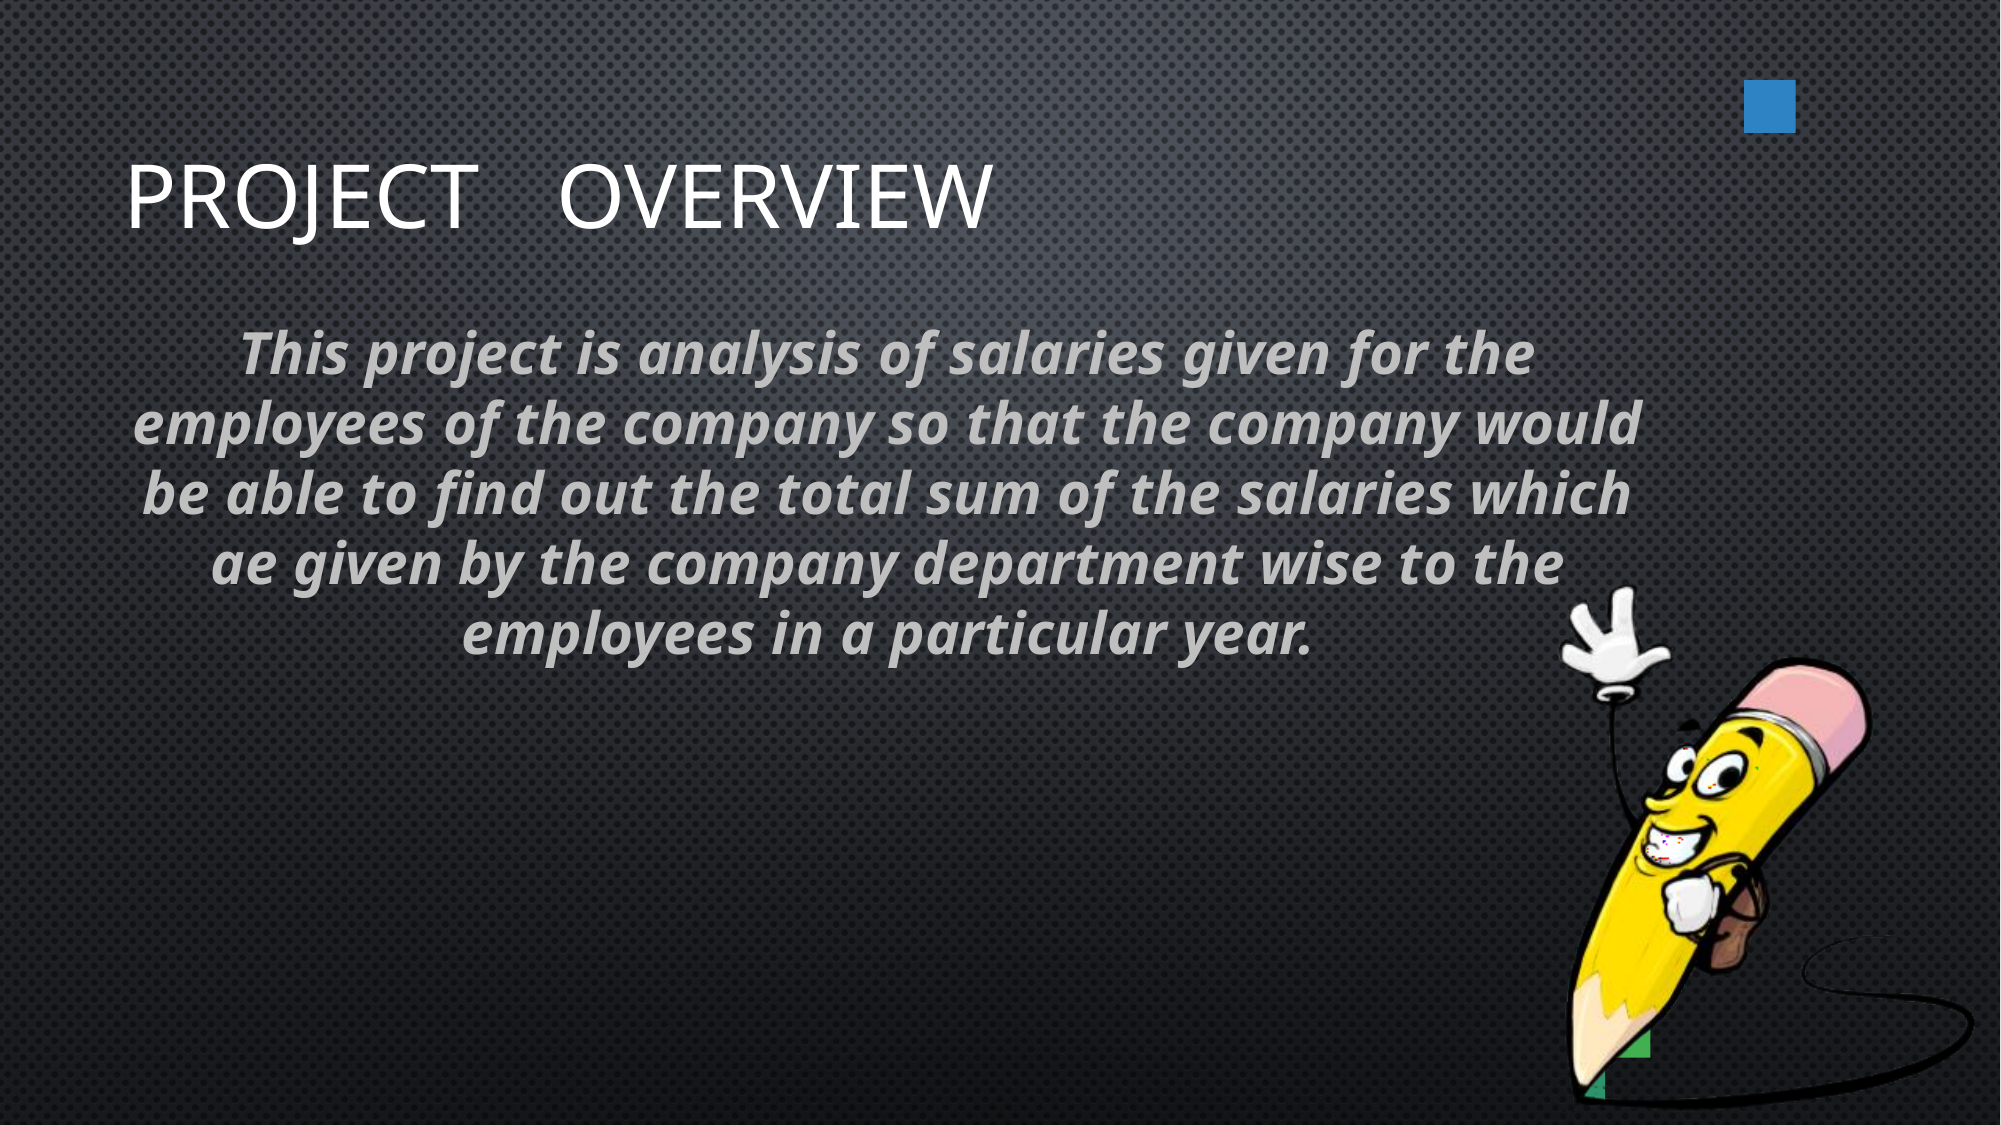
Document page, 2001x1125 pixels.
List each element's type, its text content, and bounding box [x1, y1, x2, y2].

slide_number This project is analysis of salaries given for the employees of the company so that the company would be able to find out the total sum of the salaries which ae given by the company department wise to the employees in a particular year. [121, 163, 1651, 818]
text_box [1461, 537, 2000, 1125]
text_box [1744, 79, 1796, 133]
title PROJECT OVERVIew [121, 96, 1038, 163]
